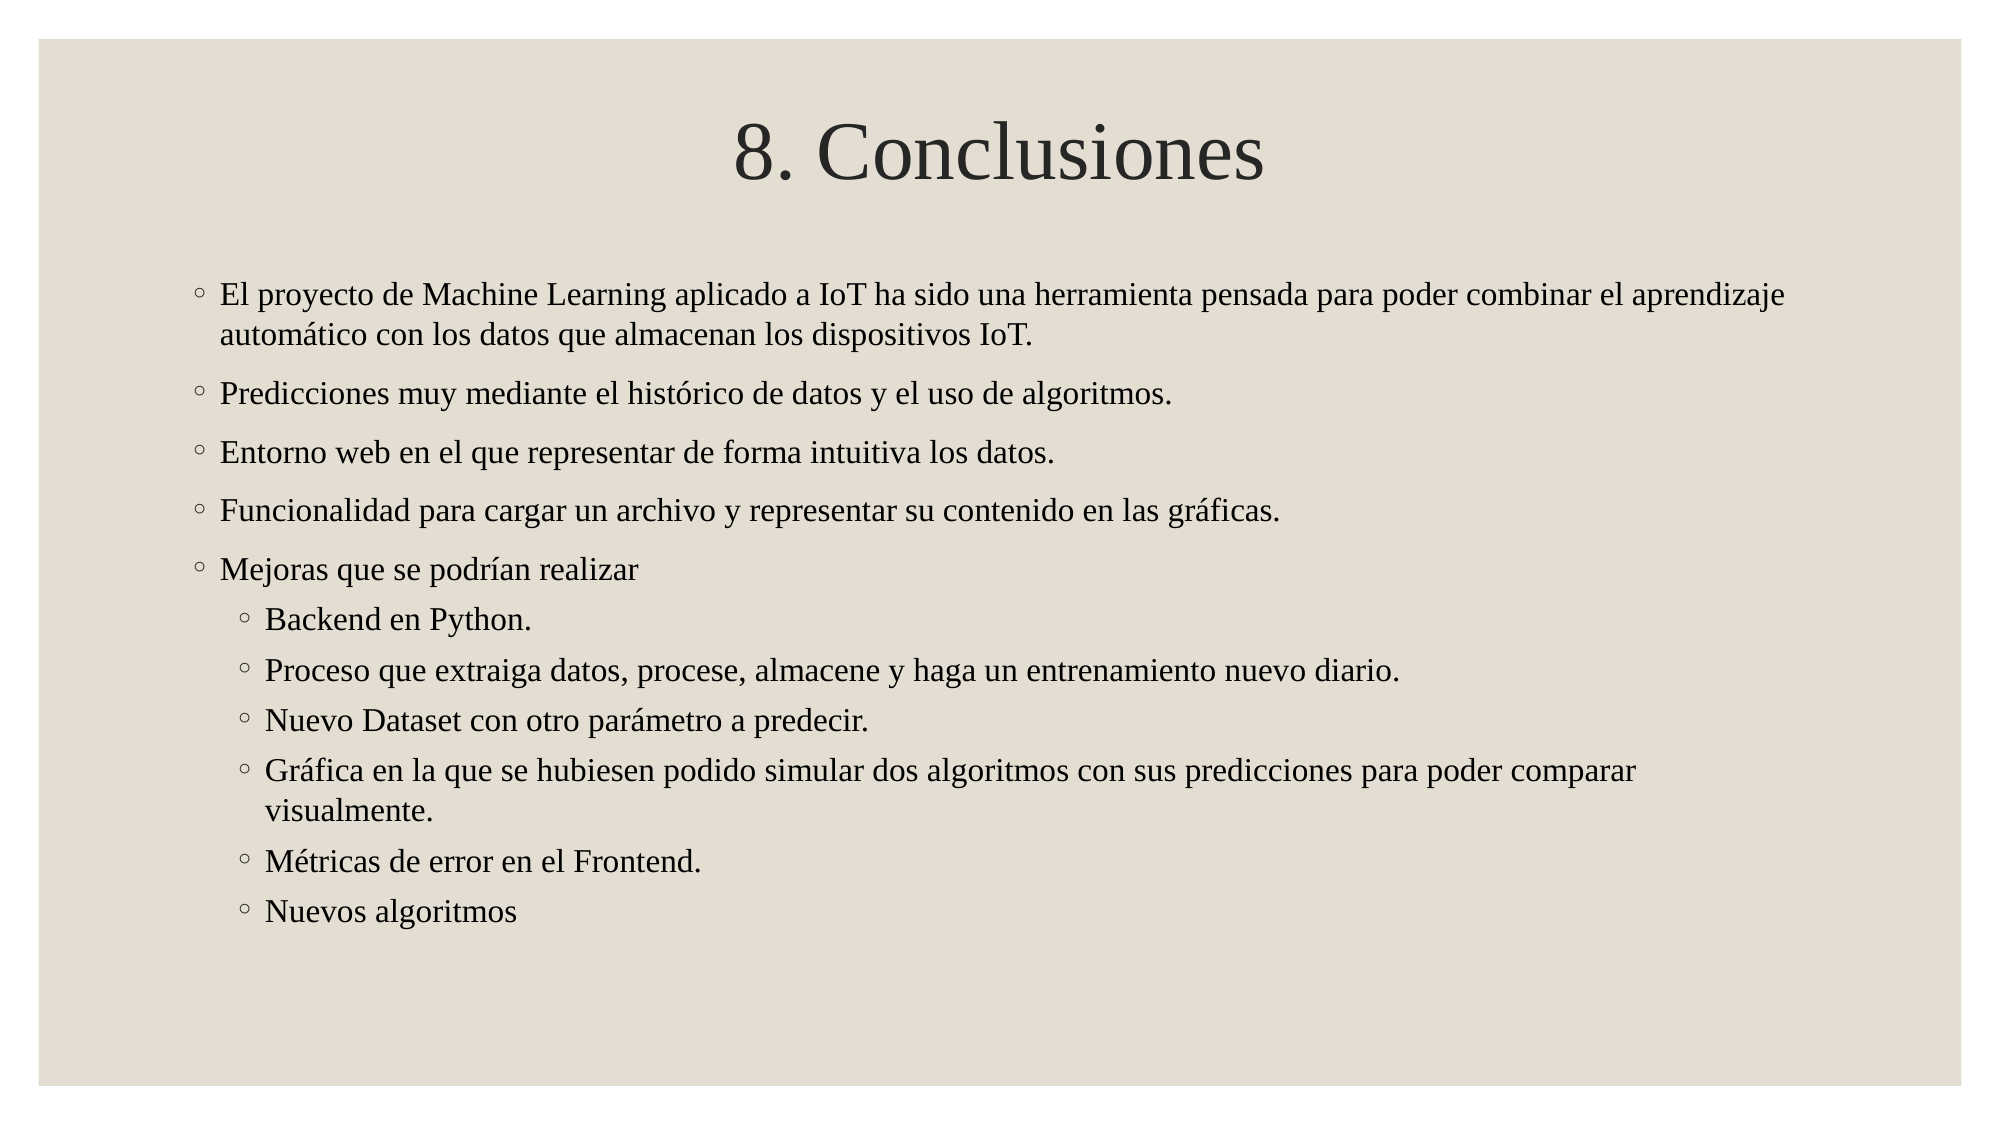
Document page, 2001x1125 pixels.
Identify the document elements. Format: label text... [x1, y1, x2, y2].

title 8. Conclusiones [174, 39, 1825, 264]
list El proyecto de Machine Learning aplicado a IoT ha sido una herramienta pensada para poder combinar el aprendizaje automático con los datos que almacenan los dispositivos IoT. Predicciones muy mediante el histórico de datos y el uso de algoritmos. Entorno web en el que representar de forma intuitiva los datos. Funcionalidad para cargar un archivo y representar su contenido en las gráficas. Mejoras que se podrían realizar Backend en Python. Proceso que extraiga datos, procese, almacene y haga un entrenamiento nuevo diario. Nuevo Dataset con otro parámetro a predecir. Gráfica en la que se hubiesen podido simular dos algoritmos con sus predicciones para poder comparar visualmente. Métricas de error en el Frontend. Nuevos algoritmos [174, 264, 1825, 928]
